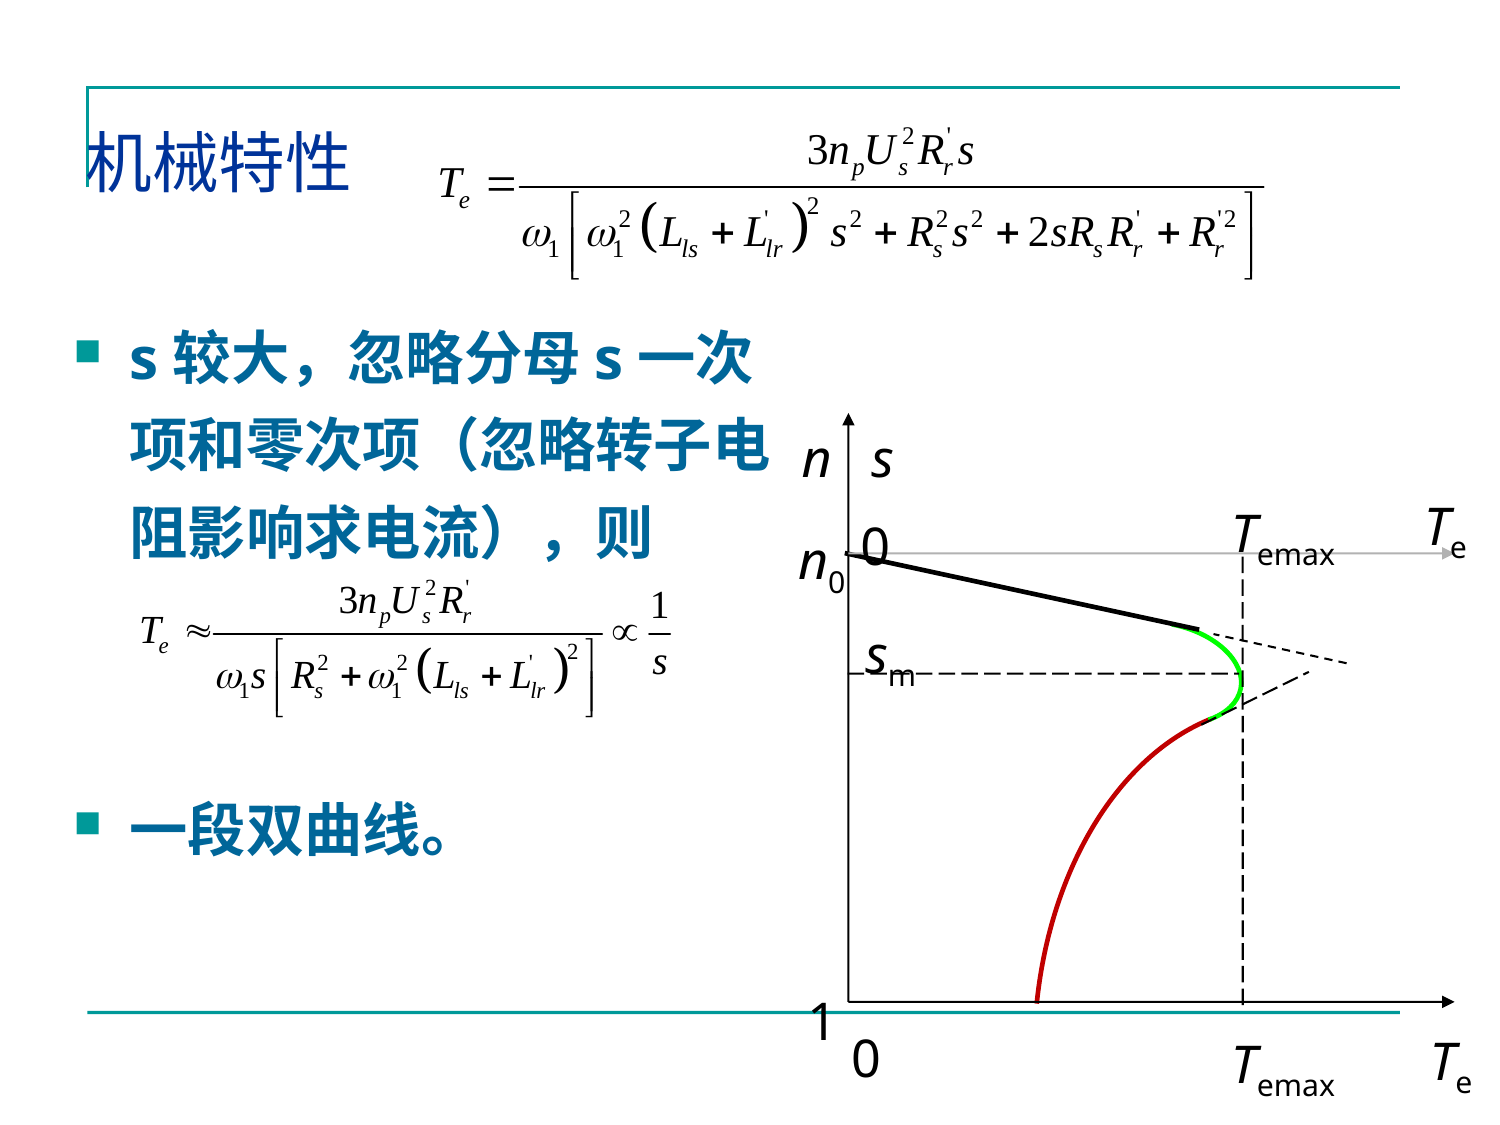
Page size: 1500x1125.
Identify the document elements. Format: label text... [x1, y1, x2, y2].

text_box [433, 117, 1274, 289]
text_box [795, 410, 1477, 1082]
list s较大，忽略分母s一次项和零次项（忽略转子电阻影响求电流），则 一段双曲线。 [58, 296, 796, 997]
title 机械特性 [70, 93, 1335, 195]
picture [135, 570, 680, 727]
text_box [1222, 482, 1344, 1086]
